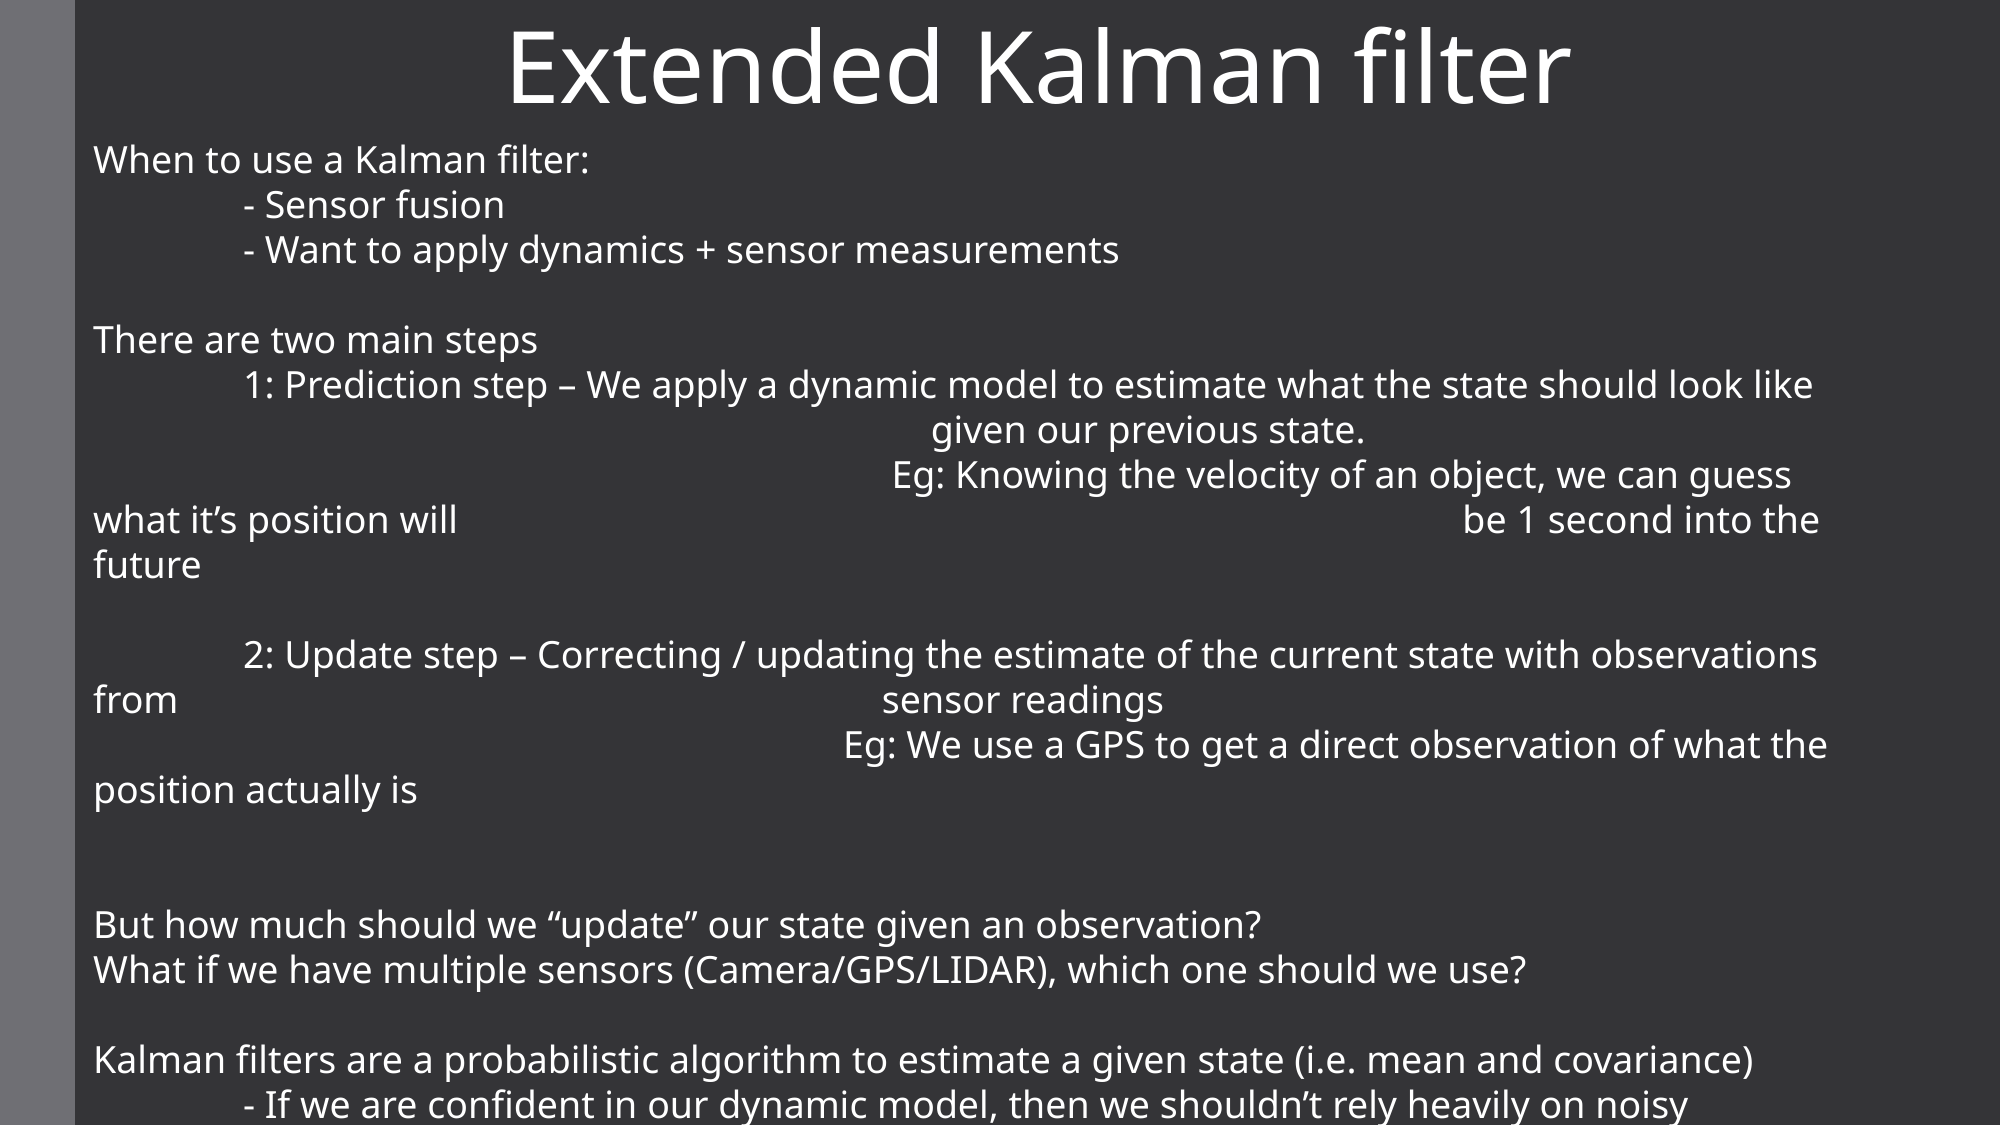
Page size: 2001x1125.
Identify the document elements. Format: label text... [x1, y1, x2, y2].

text_box When to use a Kalman filter: - Sensor fusion - Want to apply dynamics + sensor measurements There are two main steps 1: Prediction step – We apply a dynamic model to estimate what the state should look like given our previous state. Eg: Knowing the velocity of an object, we can guess what it’s position will be 1 second into the future 2: Update step – Correcting / updating the estimate of the current state with observations from sensor readings Eg: We use a GPS to get a direct observation of what the position actually is But how much should we “update” our state given an observation? What if we have multiple sensors (Camera/GPS/LIDAR), which one should we use? Kalman filters are a probabilistic algorithm to estimate a given state (i.e. mean and covariance) - If we are confident in our dynamic model, then we shouldn’t rely heavily on noisy observations - If we have a noisy sensor (GPS), then we should weight it less than an accurate one (LIDAR) [78, 128, 1847, 1125]
text_box Extended Kalman filter [78, 0, 2000, 132]
